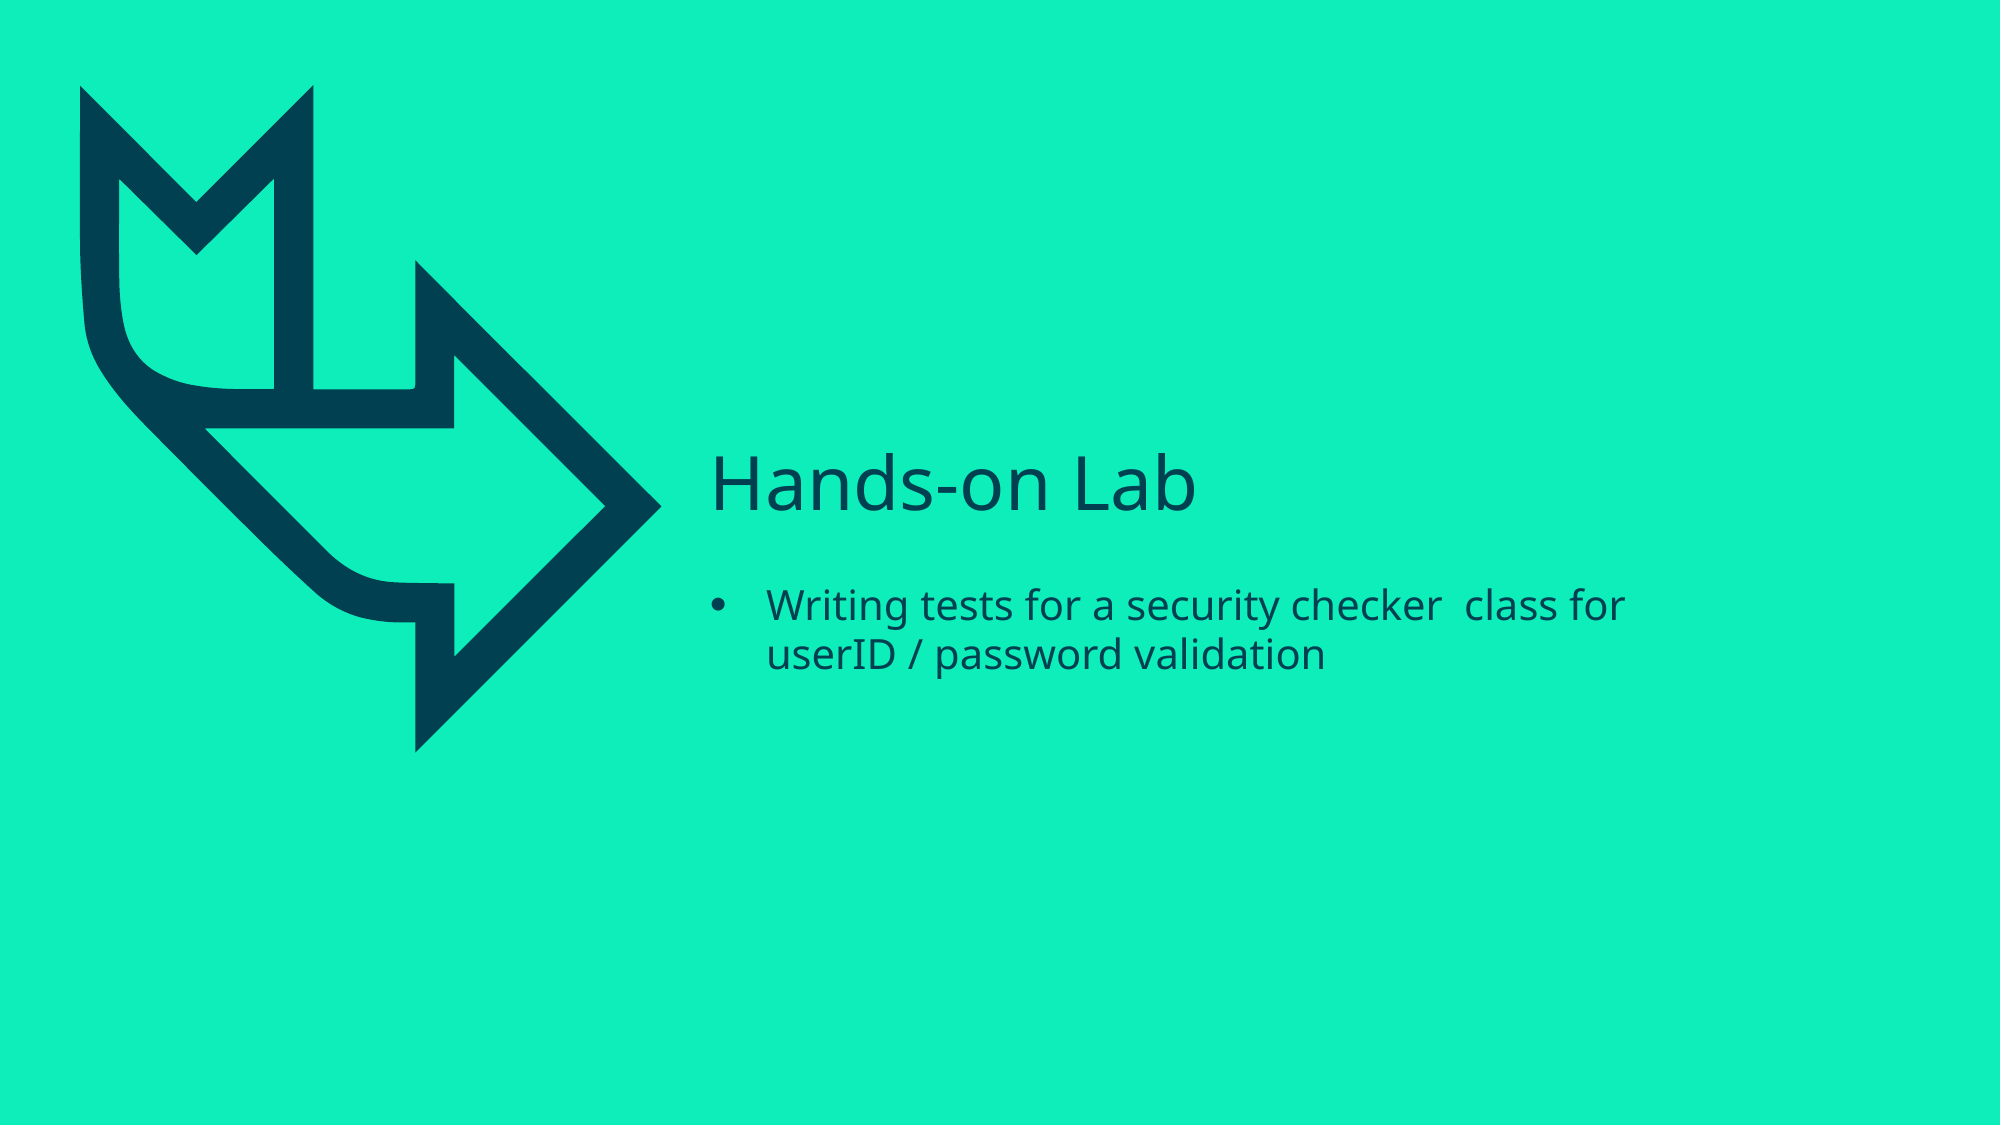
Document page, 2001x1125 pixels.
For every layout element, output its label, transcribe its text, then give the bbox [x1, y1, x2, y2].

title Hands-on Lab [709, 56, 1937, 526]
list Writing tests for a security checker class for userID / password validation [709, 578, 1937, 1037]
